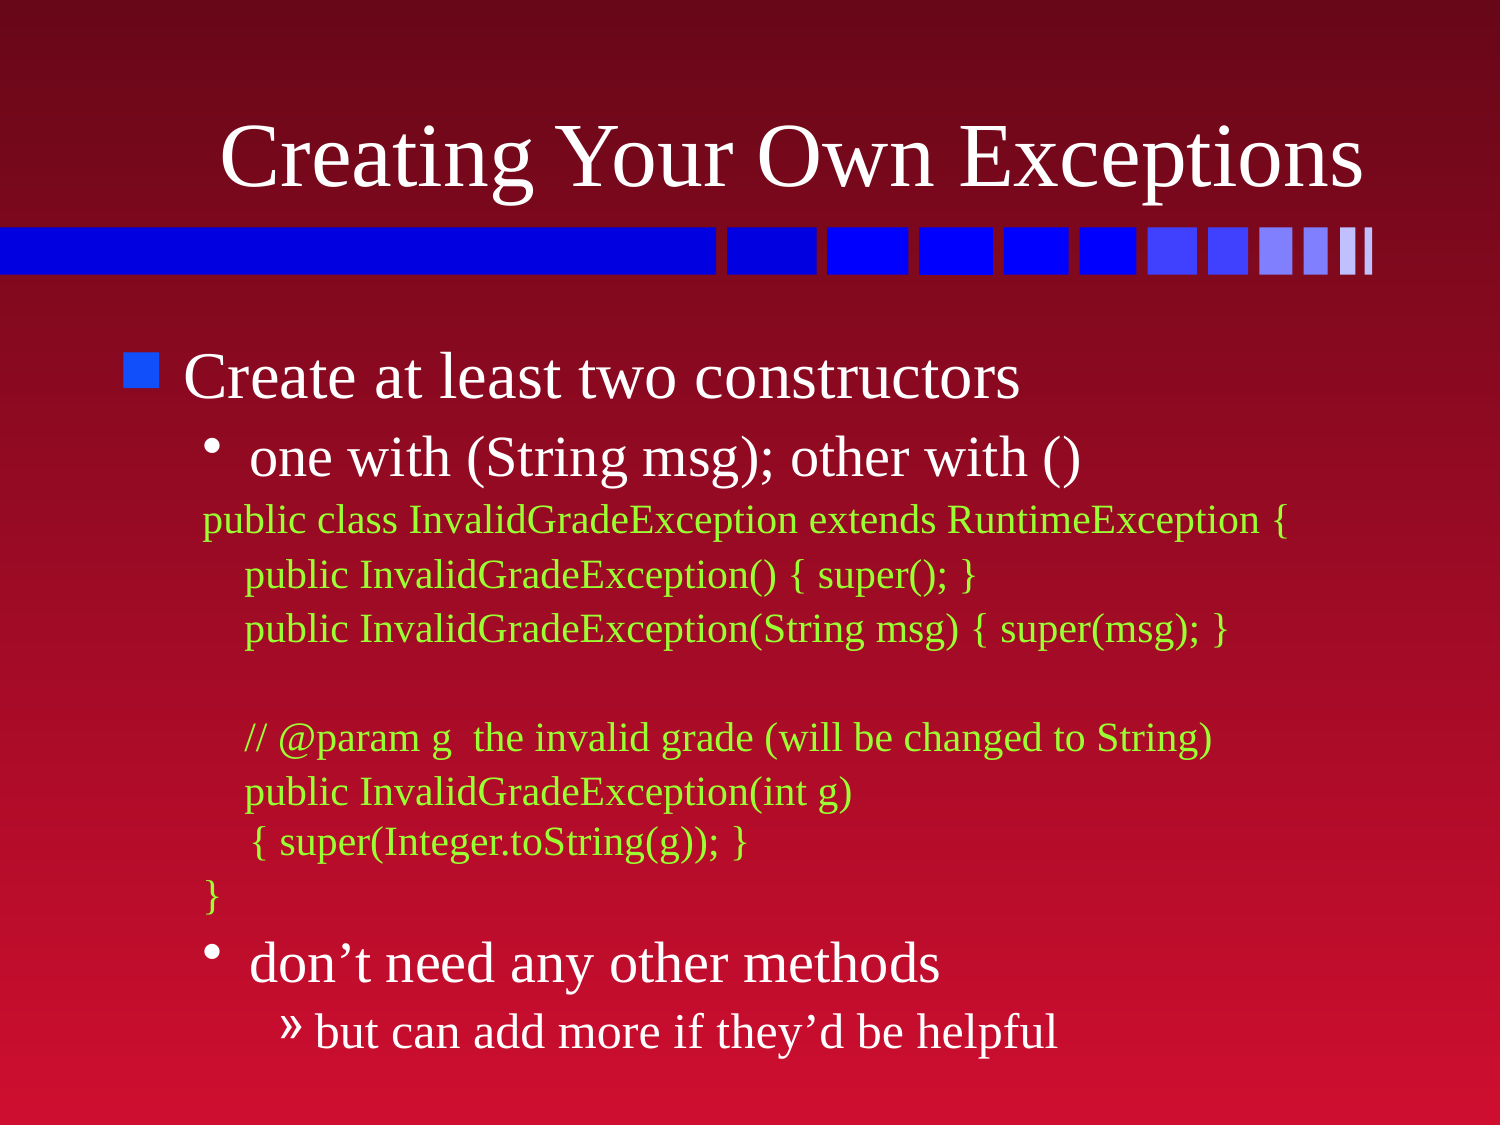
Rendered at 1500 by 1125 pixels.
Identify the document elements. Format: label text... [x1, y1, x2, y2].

title Creating Your Own Exceptions [109, 27, 1383, 213]
list Create at least two constructors one with (String msg); other with () public class InvalidGradeException extends RuntimeException { public InvalidGradeException() { super(); } public InvalidGradeException(String msg) { super(msg); } // @param g the invalid grade (will be changed to String) public InvalidGradeException(int g) { super(Integer.toString(g)); } } don’t need any other methods but can add more if they’d be helpful [111, 324, 1388, 1125]
